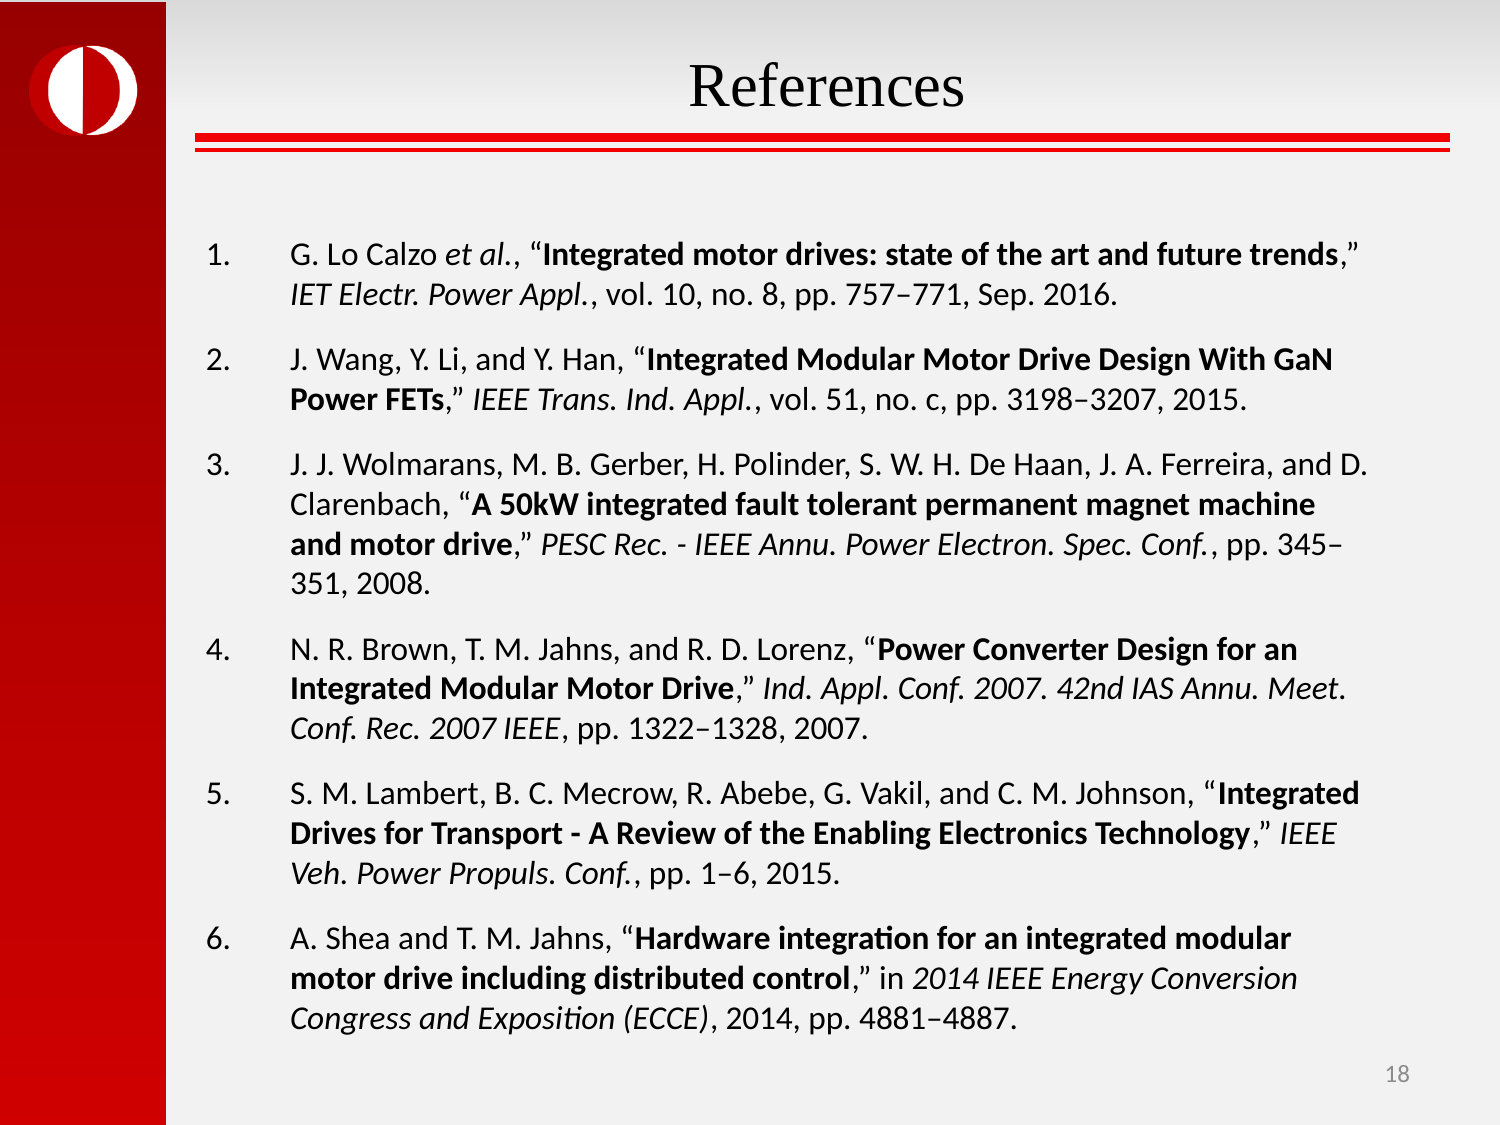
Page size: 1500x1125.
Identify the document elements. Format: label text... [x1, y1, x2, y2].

slide_number 18 [1074, 1042, 1425, 1103]
picture [26, 43, 140, 138]
text_box G. Lo Calzo et al., “Integrated motor drives: state of the art and future trends,” IET Electr. Power Appl., vol. 10, no. 8, pp. 757–771, Sep. 2016. J. Wang, Y. Li, and Y. Han, “Integrated Modular Motor Drive Design With GaN Power FETs,” IEEE Trans. Ind. Appl., vol. 51, no. c, pp. 3198–3207, 2015. J. J. Wolmarans, M. B. Gerber, H. Polinder, S. W. H. De Haan, J. A. Ferreira, and D. Clarenbach, “A 50kW integrated fault tolerant permanent magnet machine and motor drive,” PESC Rec. - IEEE Annu. Power Electron. Spec. Conf., pp. 345–351, 2008. N. R. Brown, T. M. Jahns, and R. D. Lorenz, “Power Converter Design for an Integrated Modular Motor Drive,” Ind. Appl. Conf. 2007. 42nd IAS Annu. Meet. Conf. Rec. 2007 IEEE, pp. 1322–1328, 2007. S. M. Lambert, B. C. Mecrow, R. Abebe, G. Vakil, and C. M. Johnson, “Integrated Drives for Transport - A Review of the Enabling Electronics Technology,” IEEE Veh. Power Propuls. Conf., pp. 1–6, 2015. A. Shea and T. M. Jahns, “Hardware integration for an integrated modular motor drive including distributed control,” in 2014 IEEE Energy Conversion Congress and Exposition (ECCE), 2014, pp. 4881–4887. [191, 224, 1389, 1044]
text_box References [227, 36, 1428, 127]
text_box [0, 0, 168, 1125]
